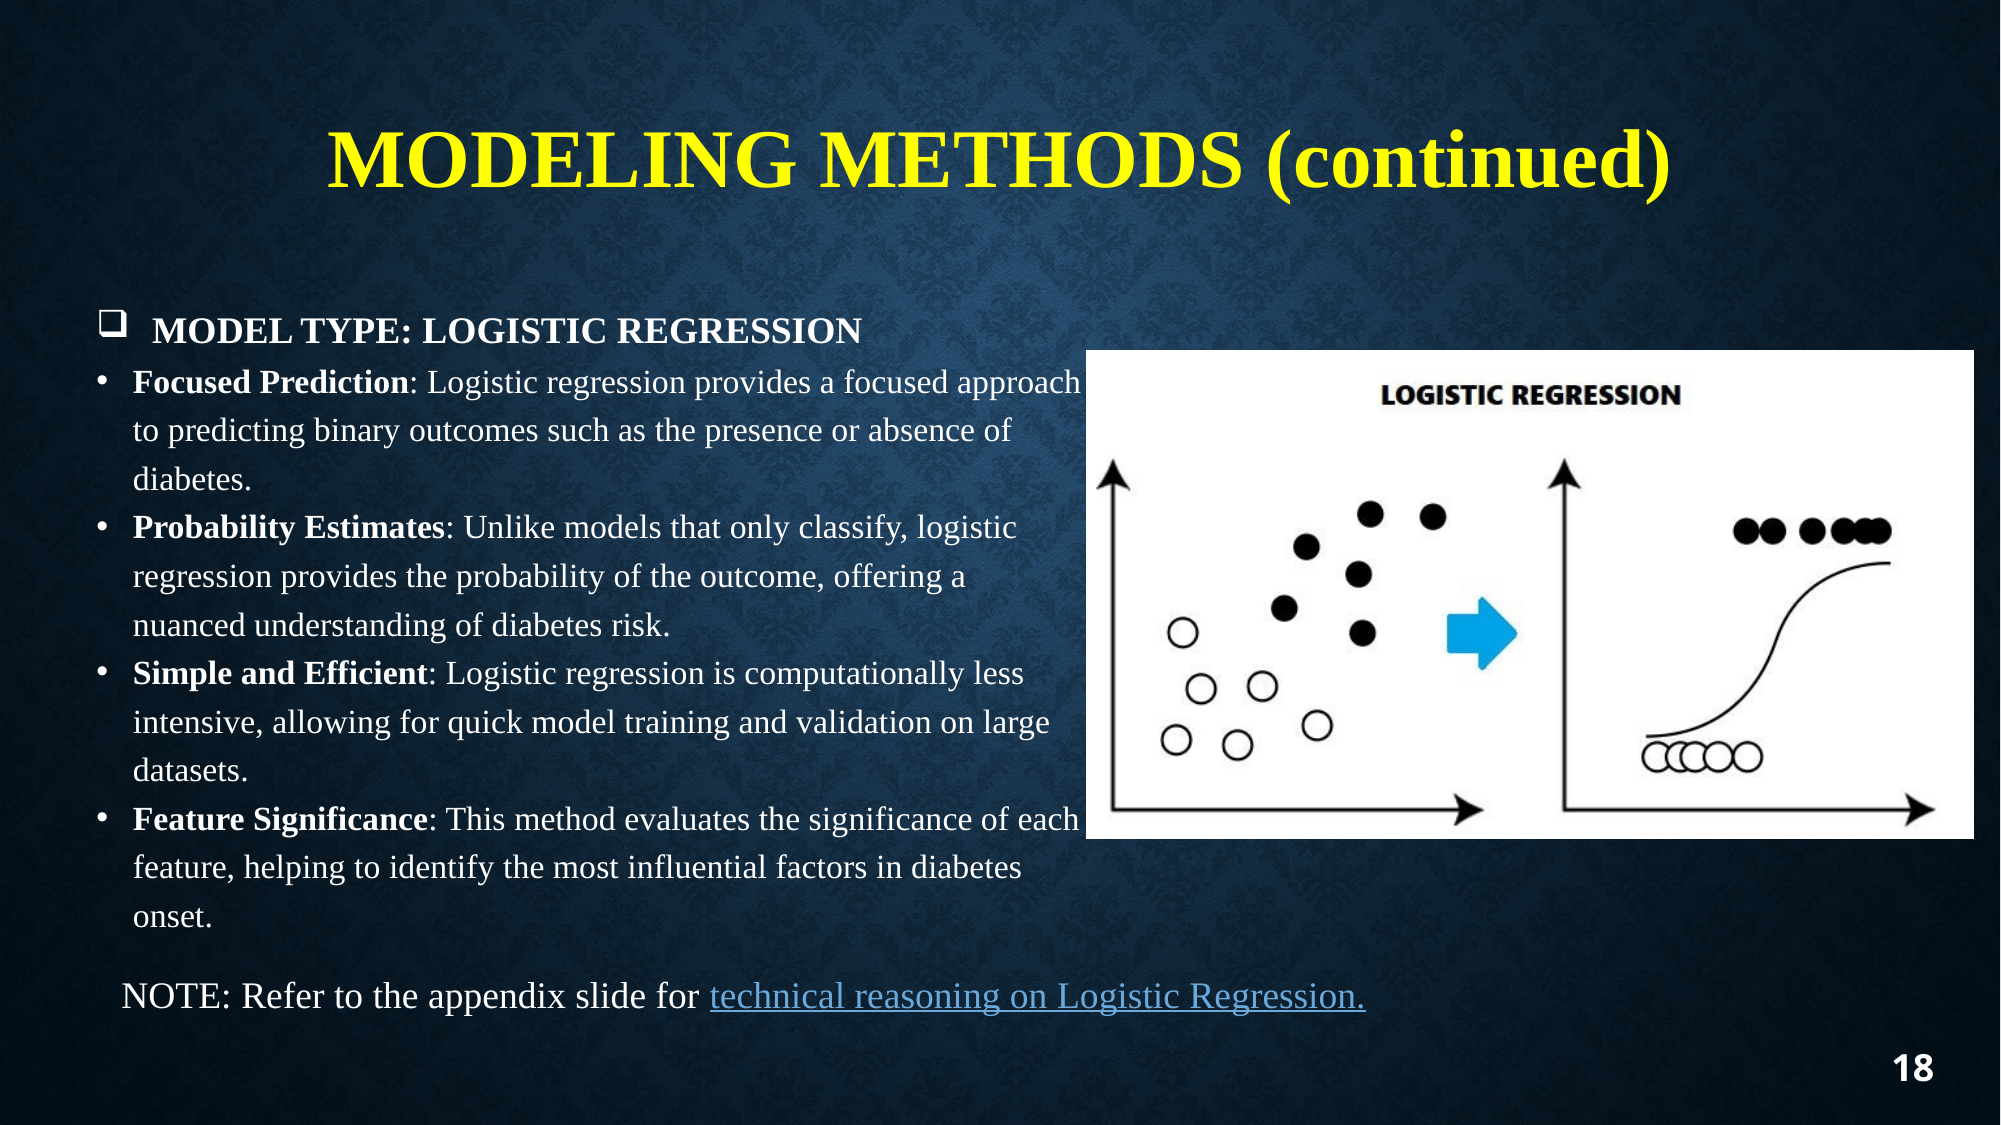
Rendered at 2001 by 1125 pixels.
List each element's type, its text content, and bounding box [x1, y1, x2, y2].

text_box NOTE: Refer to the appendix slide for technical reasoning on Logistic Regression. [106, 963, 1677, 1023]
list MODEL TYPE: LOGISTIC REGRESSION Focused Prediction: Logistic regression provides a focused approach to predicting binary outcomes such as the presence or absence of diabetes. Probability Estimates: Unlike models that only classify, logistic regression provides the probability of the outcome, offering a nuanced understanding of diabetes risk. Simple and Efficient: Logistic regression is computationally less intensive, allowing for quick model training and validation on large datasets. Feature Significance: This method evaluates the significance of each feature, helping to identify the most influential factors in diabetes onset. [81, 290, 1104, 942]
picture [1085, 350, 1974, 839]
text_box 18 [1876, 1036, 1959, 1097]
title MODELING METHODS (continued) [150, 51, 1850, 270]
